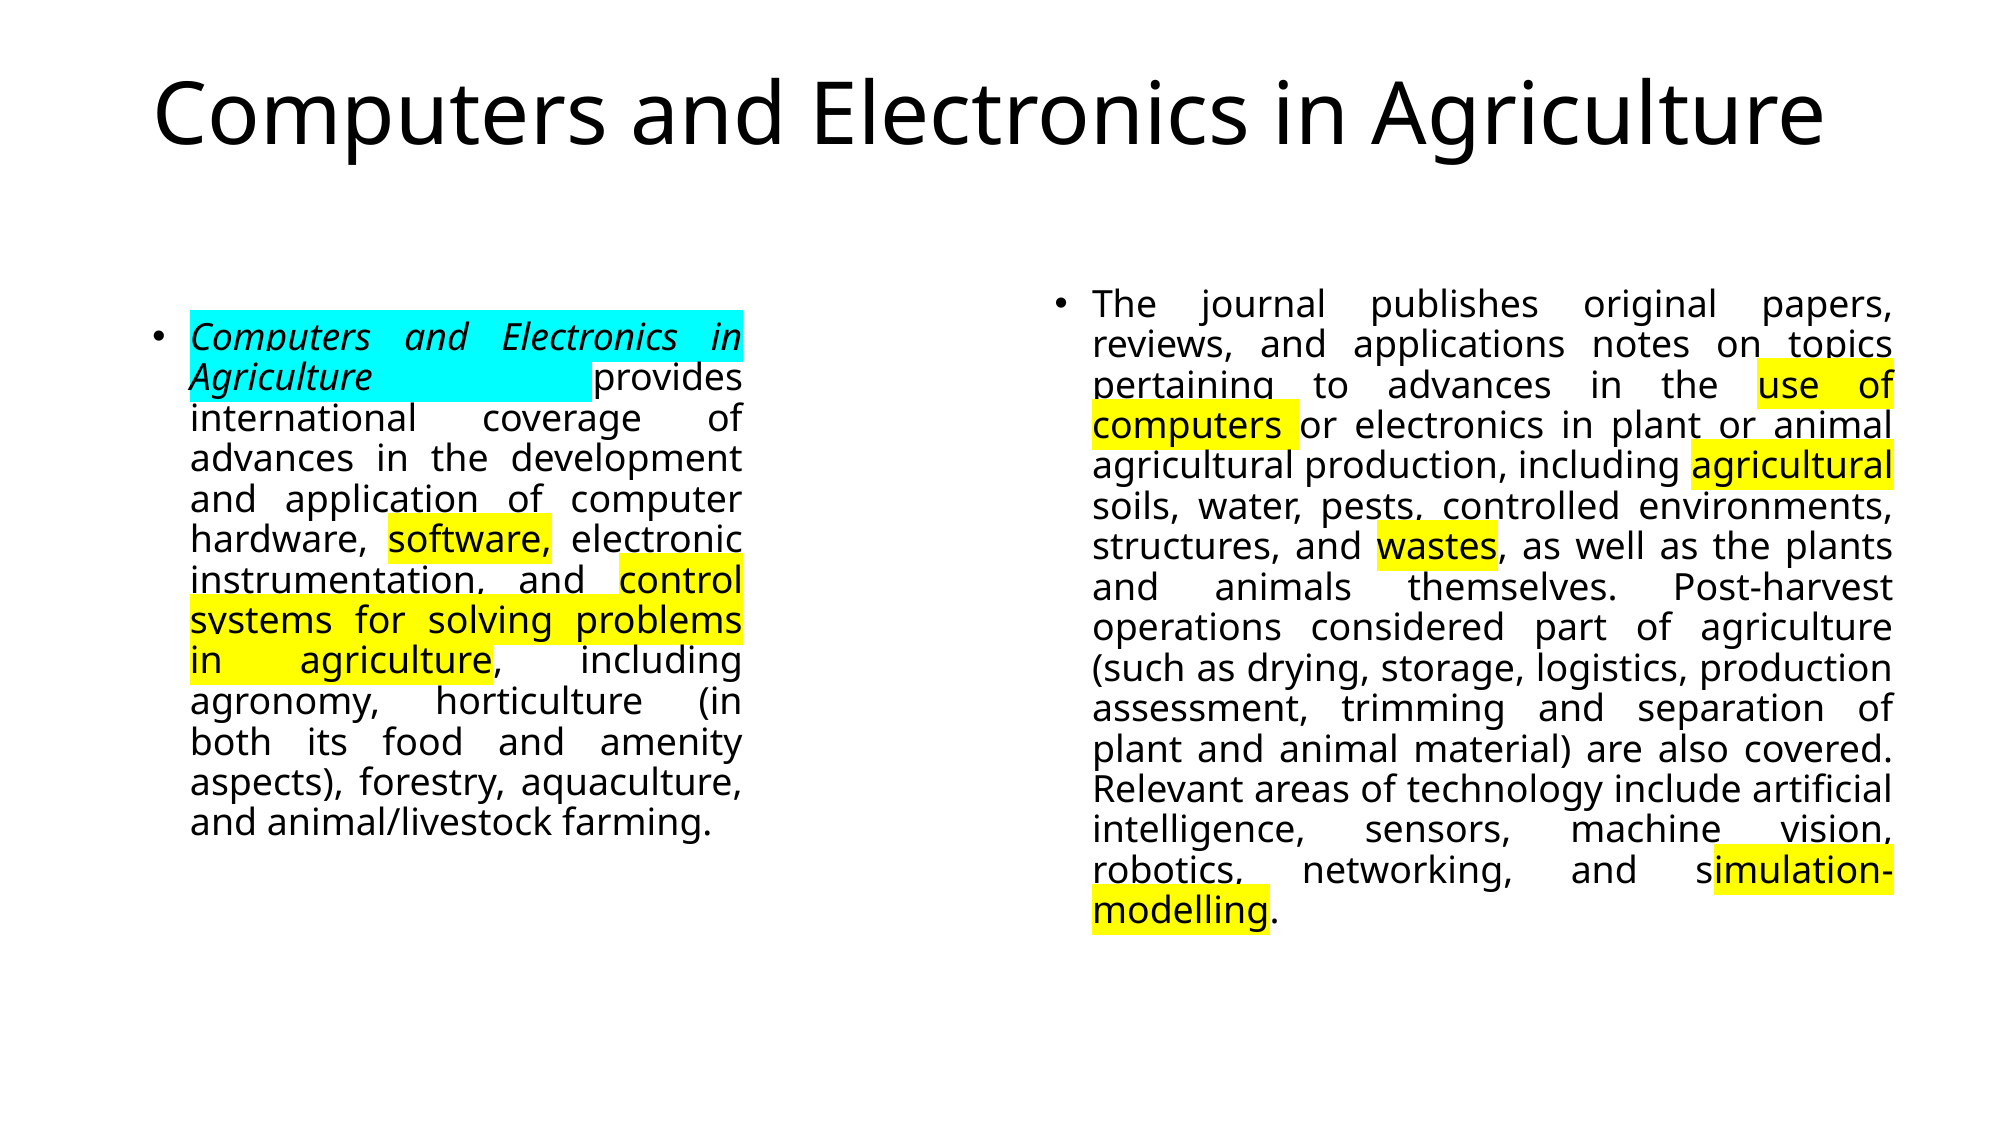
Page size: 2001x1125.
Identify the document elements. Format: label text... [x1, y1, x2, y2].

text_box The journal publishes original papers, reviews, and applications notes on topics pertaining to advances in the use of computers or electronics in plant or animal agricultural production, including agricultural soils, water, pests, controlled environments, structures, and wastes, as well as the plants and animals themselves. Post-harvest operations considered part of agriculture (such as drying, storage, logistics, production assessment, trimming and separation of plant and animal material) are also covered. Relevant areas of technology include artificial intelligence, sensors, machine vision, robotics, networking, and simulation-modelling. [1039, 277, 1909, 1104]
title Computers and Electronics in Agriculture [137, 59, 1863, 278]
list Computers and Electronics in Agriculture provides international coverage of advances in the development and application of computer hardware, software, electronic instrumentation, and control systems for solving problems in agriculture, including agronomy, horticulture (in both its food and amenity aspects), forestry, aquaculture, and animal/livestock farming. [137, 310, 759, 1025]
